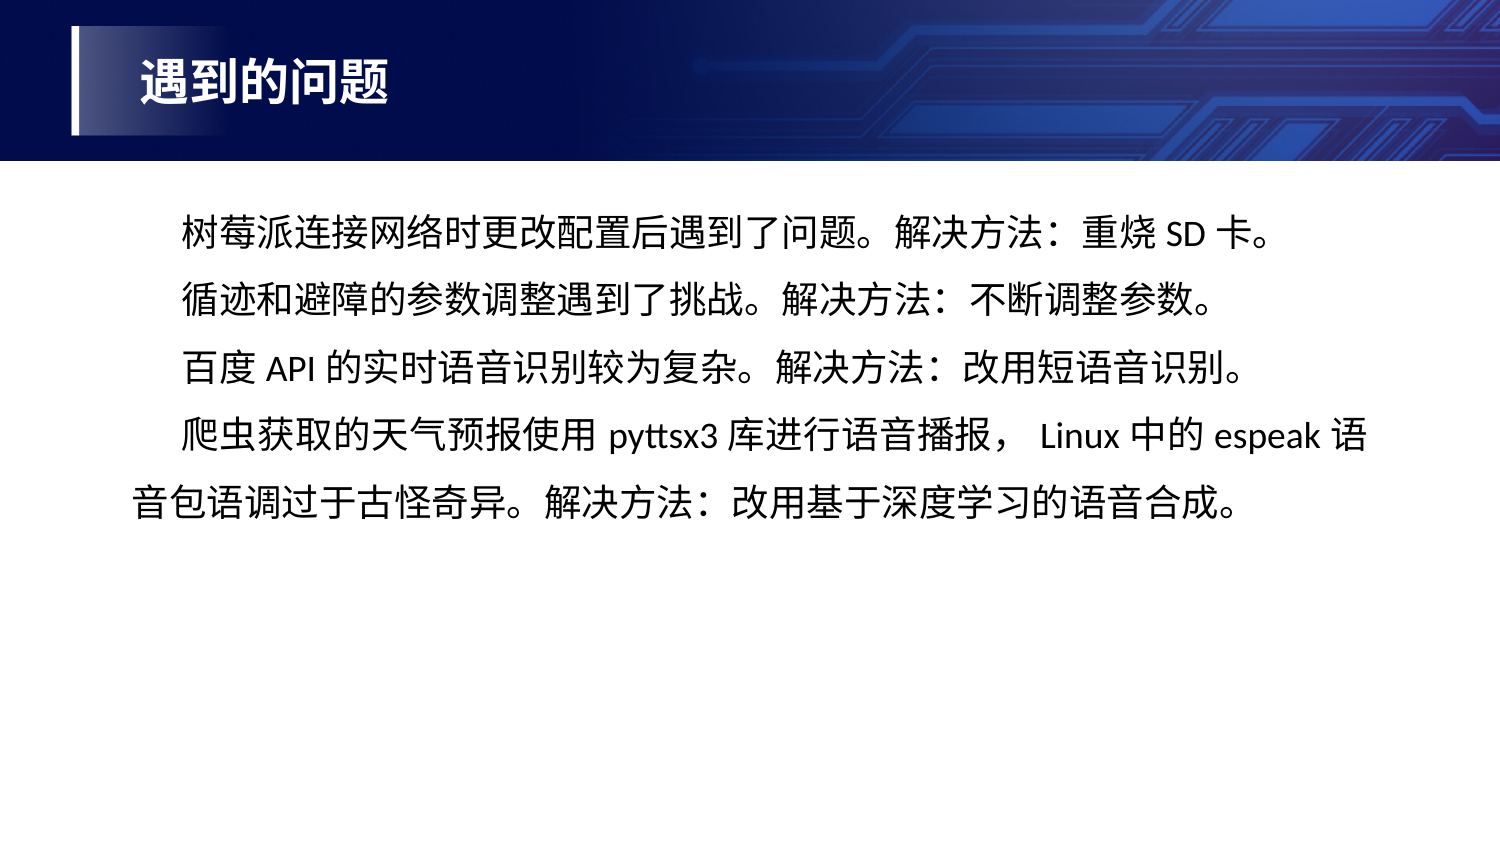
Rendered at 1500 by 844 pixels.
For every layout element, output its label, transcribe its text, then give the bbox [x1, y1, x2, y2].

text_box 树莓派连接网络时更改配置后遇到了问题。解决方法：重烧SD卡。 循迹和避障的参数调整遇到了挑战。解决方法：不断调整参数。 百度API的实时语音识别较为复杂。解决方法：改用短语音识别。 爬虫获取的天气预报使用pyttsx3库进行语音播报，Linux中的espeak语音包语调过于古怪奇异。解决方法：改用基于深度学习的语音合成。 [117, 178, 1383, 404]
picture [0, 0, 1500, 161]
text_box [127, 214, 1394, 439]
